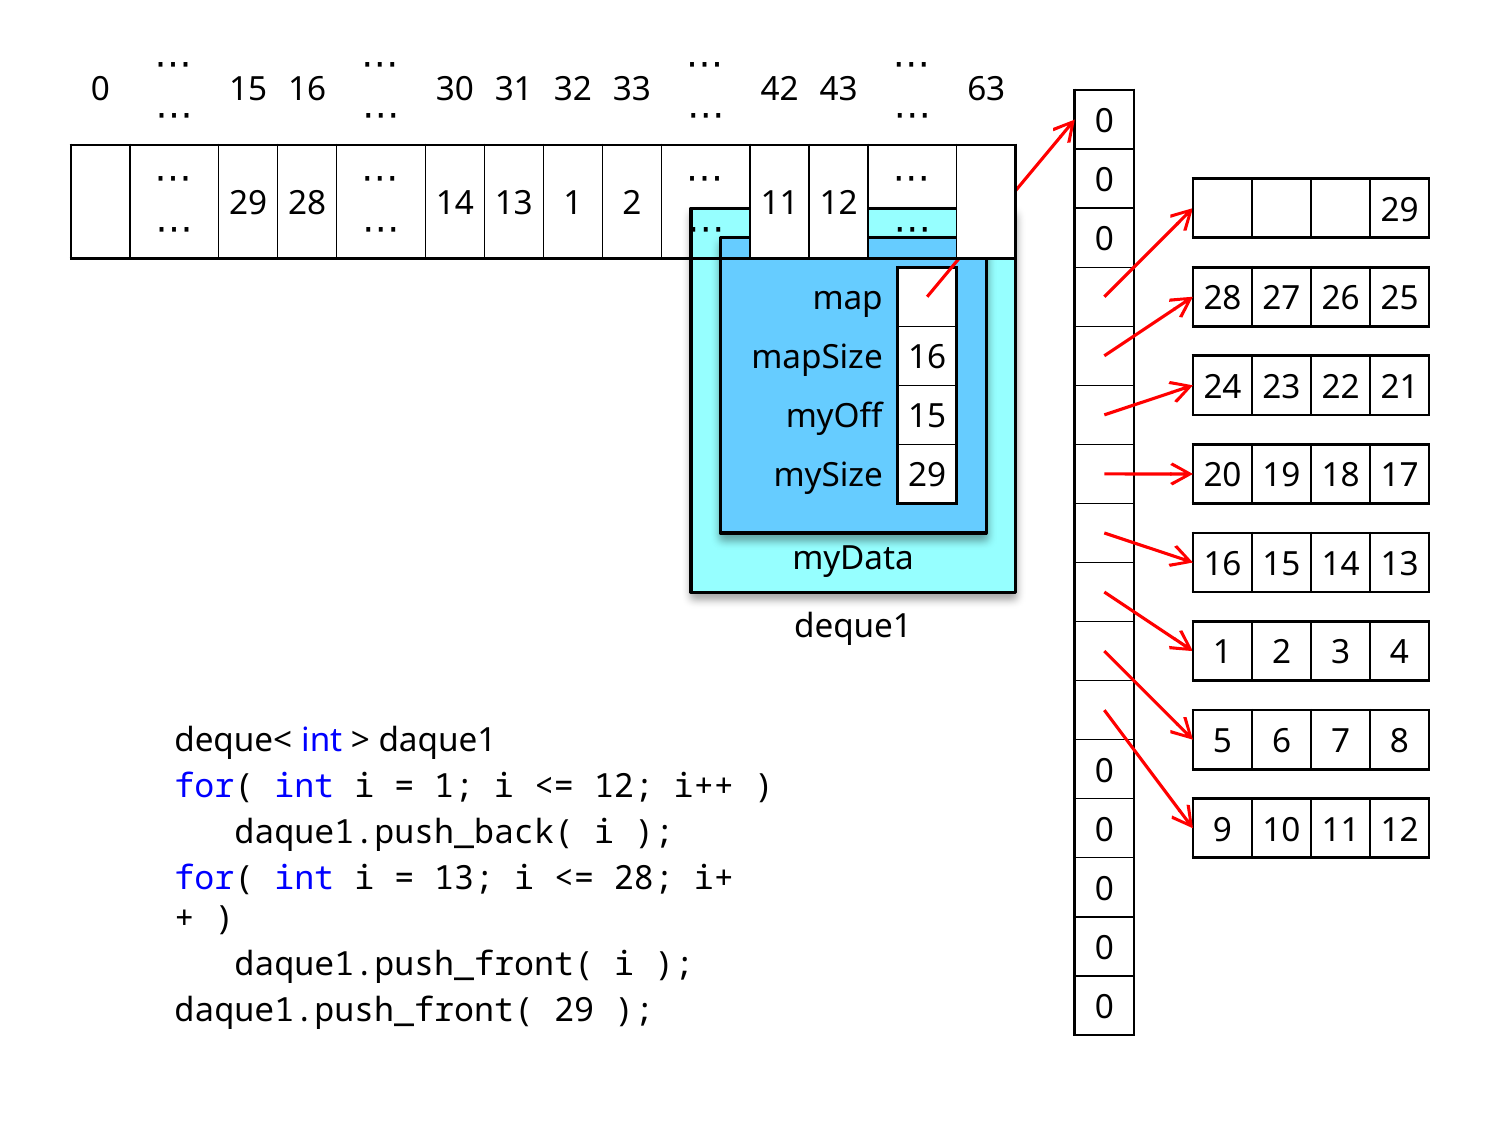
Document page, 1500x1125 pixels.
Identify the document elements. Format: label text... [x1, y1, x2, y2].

text_box [690, 260, 779, 593]
list deque< int > daque1 for( int i = 1; i <= 12; i++ ) daque1.push_back( i ); for( int i = 13; i <= 28; i++ ) daque1.push_front( i ); daque1.push_front( 29 ); [159, 710, 809, 1065]
table_header 42 [750, 31, 809, 144]
table_header 16 [1194, 534, 1251, 591]
text_box [1104, 651, 1193, 740]
table_header 33 [602, 31, 661, 144]
table_cell 0 [1076, 799, 1133, 857]
table_header 4 [1371, 623, 1428, 679]
table_header [1312, 180, 1369, 236]
table_header 15 [219, 31, 278, 144]
table_cell [1076, 327, 1133, 385]
table_header 63 [957, 31, 1016, 144]
table_cell [1076, 681, 1133, 739]
table_header 23 [1253, 357, 1310, 414]
table_header 11 [1312, 800, 1369, 856]
text_box [1104, 591, 1192, 651]
table_header 16 [278, 31, 337, 144]
table_header 13 [1371, 534, 1428, 591]
table_header 14 [1312, 534, 1369, 591]
table_header 19 [1253, 446, 1310, 502]
table_cell mySize [720, 444, 896, 503]
table_cell [1076, 563, 1133, 621]
table_header 15 [1253, 534, 1310, 591]
table_header 17 [1371, 446, 1428, 502]
table_header 7 [1312, 711, 1369, 768]
table_header 24 [1194, 357, 1251, 414]
table_cell 12 [810, 146, 867, 257]
table_header [899, 269, 955, 326]
table_header 1 [1194, 623, 1251, 679]
table_header 29 [1371, 180, 1428, 236]
text_box [1017, 119, 1075, 190]
table_cell [957, 146, 1014, 257]
text_box [1104, 381, 1193, 415]
table_cell [1076, 386, 1133, 444]
table_cell 0 [1076, 209, 1133, 267]
table_header [1194, 180, 1251, 236]
text_box [1104, 296, 1193, 356]
table_header 0 [1076, 91, 1133, 148]
table_cell 1 [544, 146, 602, 257]
table_cell 0 [1076, 858, 1133, 916]
table_cell 16 [899, 327, 955, 385]
table_header 9 [1194, 800, 1251, 856]
table_cell 29 [899, 445, 955, 502]
table_cell 2 [603, 146, 661, 257]
table_header ⋯⋯ [661, 31, 750, 144]
text_box [1104, 532, 1193, 567]
table_cell 11 [751, 146, 808, 257]
table_header 0 [71, 31, 130, 144]
text_box [1104, 710, 1193, 829]
table_cell [1076, 268, 1133, 326]
table_header 6 [1253, 711, 1310, 768]
table_header 5 [1194, 711, 1251, 768]
table_header 21 [1371, 357, 1428, 414]
table_header 26 [1312, 269, 1369, 325]
table_header 3 [1312, 623, 1369, 679]
table_cell 15 [899, 386, 955, 444]
table_header 18 [1312, 446, 1369, 502]
table_cell 0 [1076, 918, 1133, 975]
table_header ⋯⋯ [130, 31, 219, 144]
text_box [720, 260, 987, 533]
table_header 43 [809, 31, 868, 144]
table_cell [1076, 504, 1133, 562]
table_header 22 [1312, 357, 1369, 414]
table_header ⋯⋯ [868, 31, 957, 144]
table_header 30 [425, 31, 484, 144]
table_header 20 [1194, 446, 1251, 502]
table_cell ⋯⋯ [662, 146, 749, 257]
table_header 25 [1371, 269, 1428, 325]
table_cell 28 [278, 146, 336, 257]
text_box myData [779, 532, 927, 592]
text_box [927, 260, 1016, 593]
table_header 32 [543, 31, 602, 144]
table_header 28 [1194, 269, 1251, 325]
table_header [1253, 180, 1310, 236]
table_cell mapSize [720, 326, 896, 385]
table_cell ⋯⋯ [337, 146, 425, 257]
table_cell 14 [426, 146, 484, 257]
text_box deque1 [749, 592, 957, 652]
table_cell ⋯⋯ [131, 146, 218, 257]
table_header 12 [1371, 800, 1428, 856]
table_header map [720, 267, 896, 326]
table_header 10 [1253, 800, 1310, 856]
table_cell 29 [219, 146, 277, 257]
table_cell [72, 146, 129, 257]
table_header 8 [1371, 711, 1428, 768]
table_header 31 [484, 31, 543, 144]
text_box [1104, 462, 1193, 486]
table_cell myOff [720, 385, 896, 444]
table_header ⋯⋯ [337, 31, 425, 144]
table_cell 0 [1076, 150, 1133, 207]
table_cell 13 [485, 146, 543, 257]
table_cell [1076, 445, 1133, 503]
table_header 27 [1253, 269, 1310, 325]
table_cell 0 [1076, 740, 1133, 798]
text_box [1104, 208, 1192, 297]
table_cell [1076, 622, 1133, 680]
table_header 2 [1253, 623, 1310, 679]
table_cell ⋯⋯ [869, 146, 956, 257]
table_cell 0 [1076, 977, 1133, 1034]
